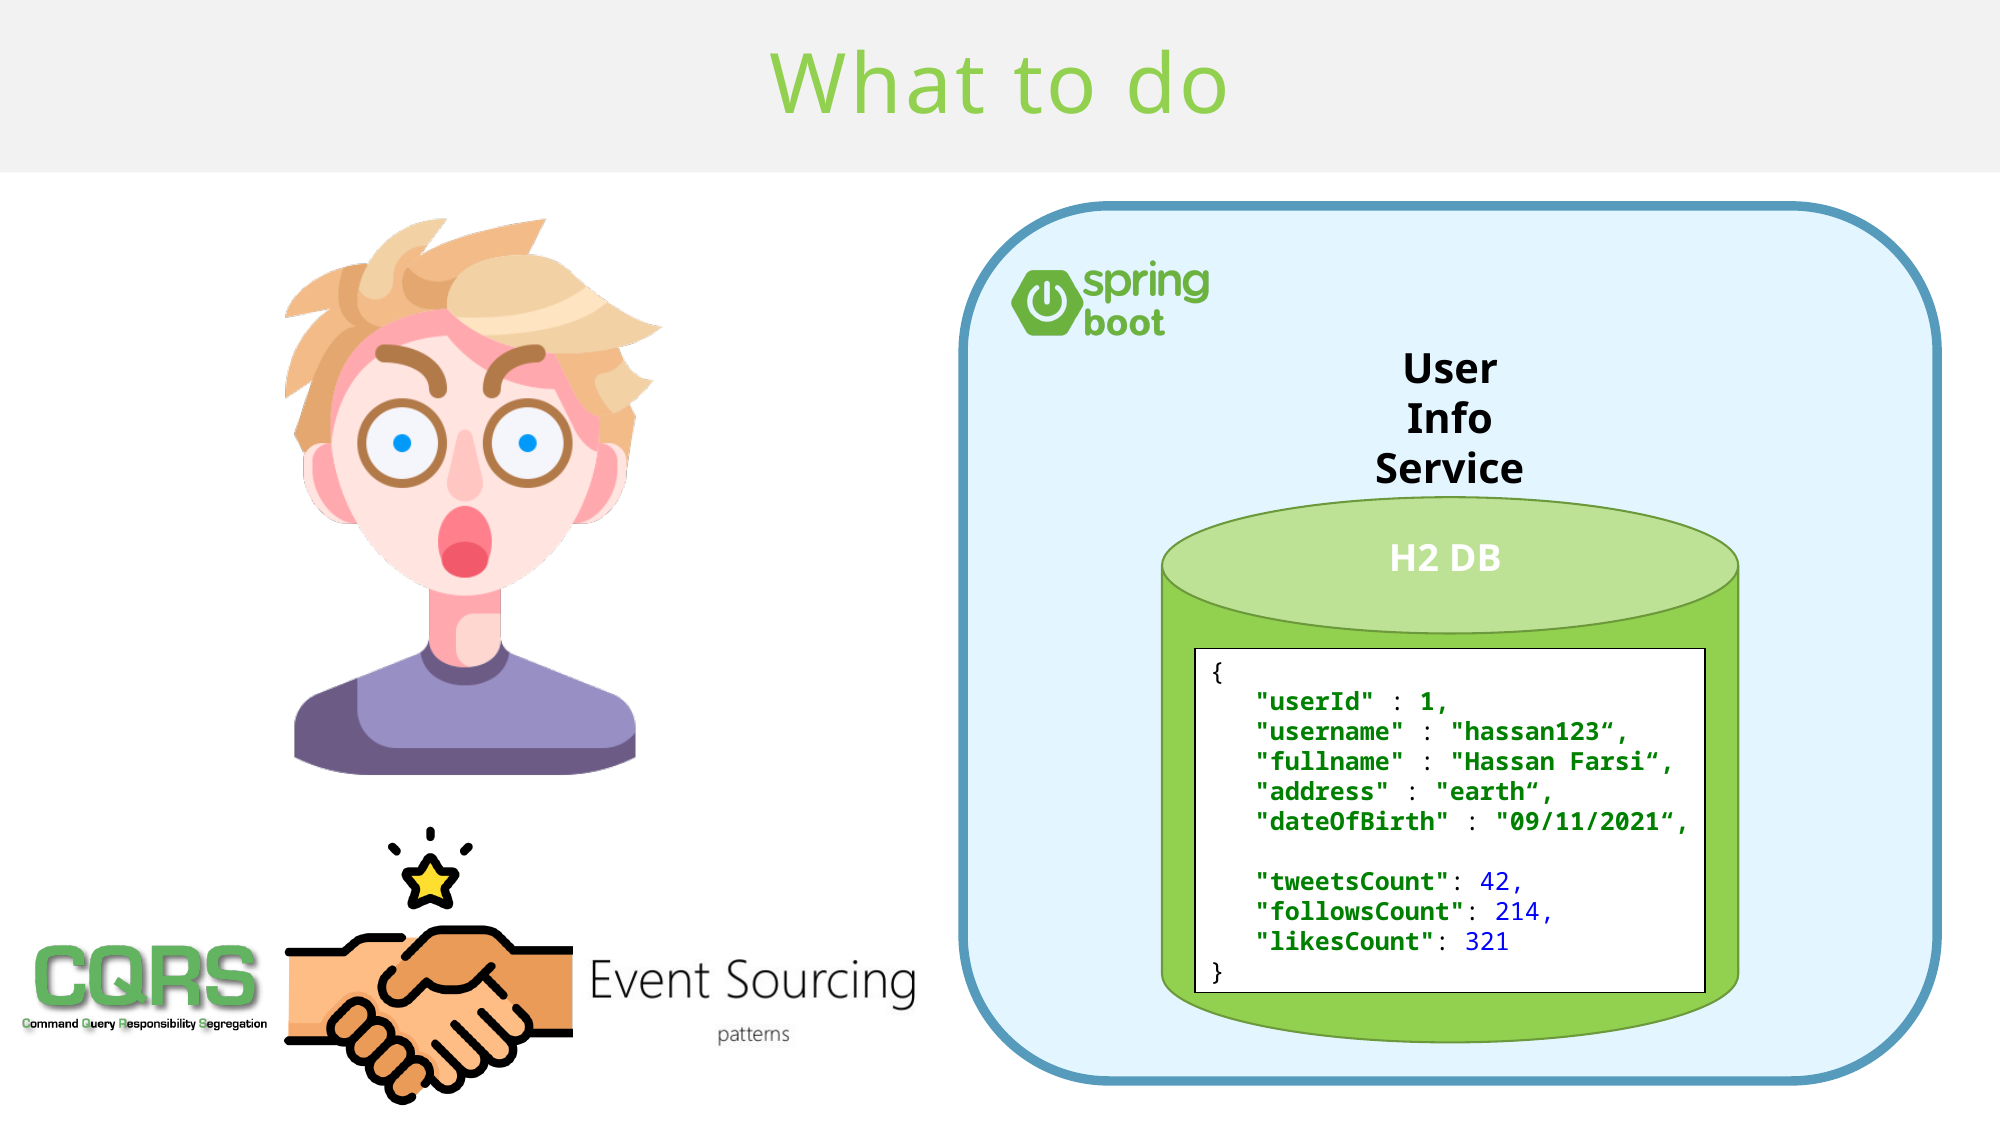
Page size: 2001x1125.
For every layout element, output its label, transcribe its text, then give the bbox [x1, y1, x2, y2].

text_box { "userId" : 1, "username" : "hassan123“, "fullname" : "Hassan Farsi“, "address" : "earth“, "dateOfBirth" : "09/11/2021“, "tweetsCount": 42, "followsCount": 214, "likesCount": 321 } [1195, 648, 1706, 993]
title What to do [0, 0, 2000, 173]
picture [14, 901, 274, 1074]
text_box User Info Service [1340, 334, 1560, 499]
text_box H2 DB [1373, 527, 1517, 587]
picture [1009, 249, 1212, 356]
text_box [1160, 496, 1740, 1044]
picture [284, 819, 930, 1112]
picture [178, 210, 752, 784]
text_box [962, 204, 1939, 1082]
